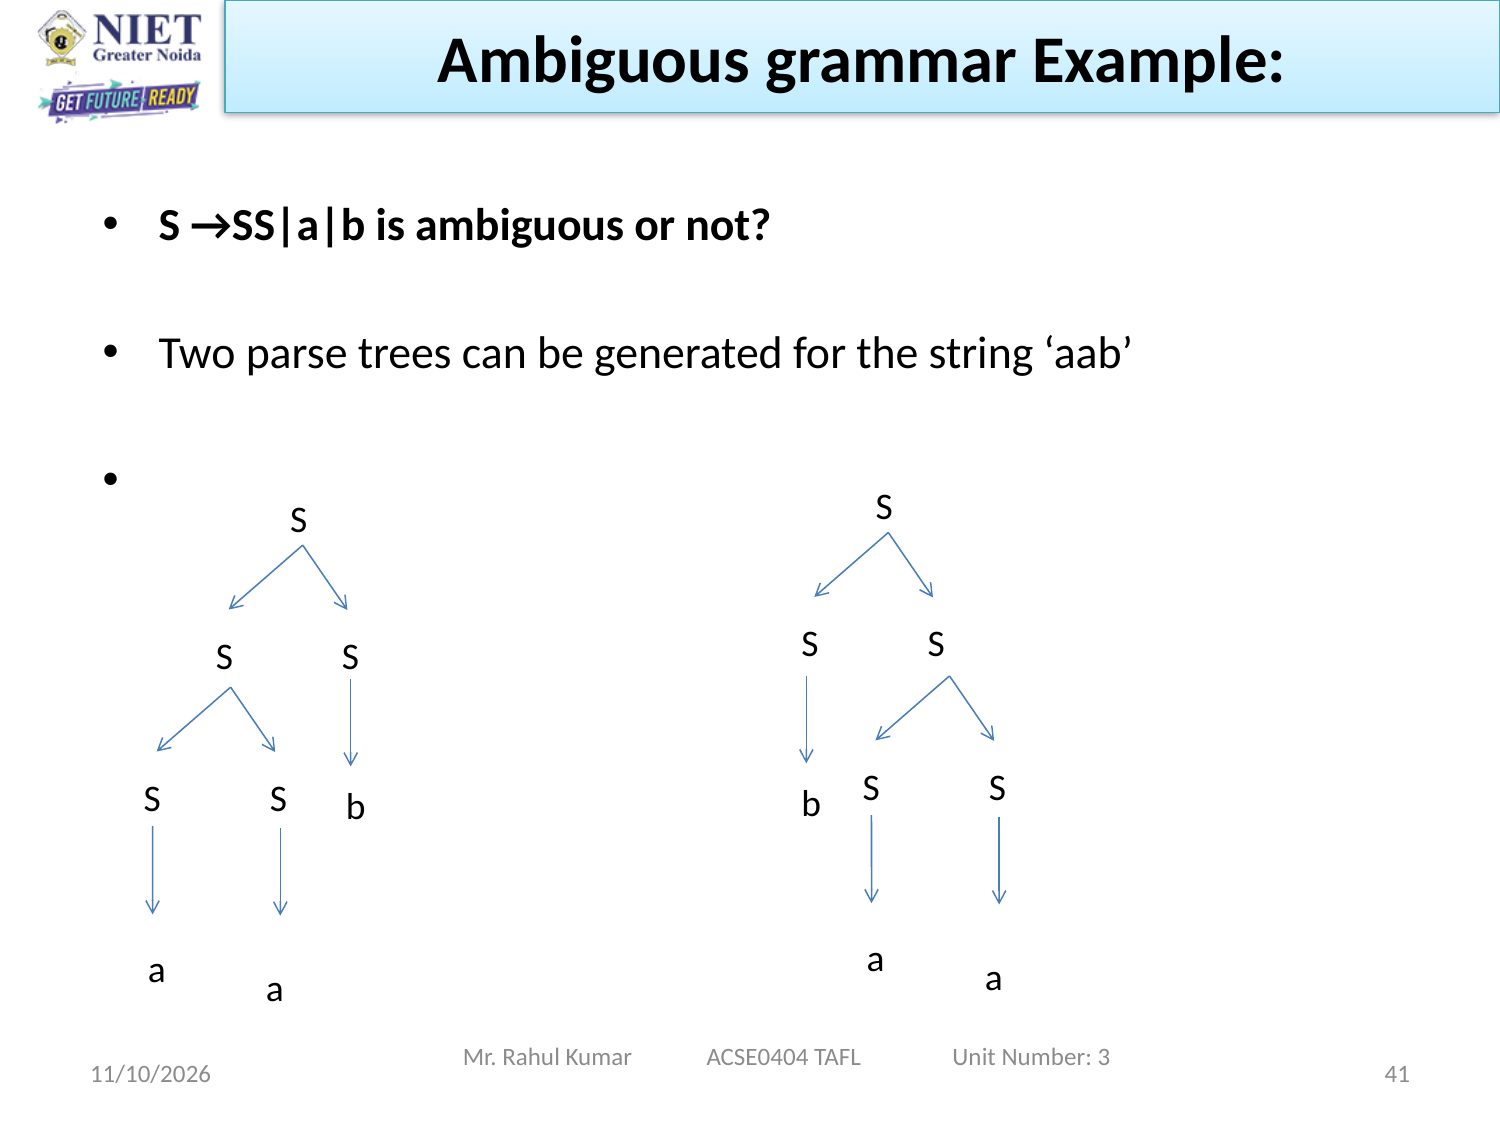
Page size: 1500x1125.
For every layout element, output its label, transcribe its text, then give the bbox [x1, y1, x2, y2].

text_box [156, 686, 229, 752]
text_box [888, 532, 934, 598]
text_box a [251, 956, 299, 1017]
text_box S [275, 487, 323, 543]
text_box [949, 675, 995, 742]
text_box S [201, 624, 249, 685]
text_box S [129, 766, 176, 827]
text_box b [786, 771, 837, 832]
text_box S [327, 624, 375, 685]
text_box S [255, 766, 303, 827]
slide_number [75, 1042, 425, 1103]
picture [0, 0, 238, 135]
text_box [302, 544, 348, 611]
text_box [228, 544, 301, 610]
text_box a [133, 937, 181, 998]
slide_number 41 [1074, 1042, 1425, 1103]
text_box S [912, 611, 960, 672]
list S →SS|a|b is ambiguous or not? Two parse trees can be generated for the string ‘aab’ [87, 187, 1438, 930]
text_box S [973, 755, 1021, 815]
text_box b [331, 774, 381, 835]
text_box S [860, 474, 908, 530]
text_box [230, 686, 276, 753]
text_box S [847, 755, 895, 815]
text_box S [786, 611, 834, 672]
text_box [875, 675, 948, 741]
text_box a [851, 926, 900, 986]
text_box a [969, 945, 1018, 1006]
footer Mr. Rahul Kumar ACSE0404 TAFL Unit Number: 3 [375, 1025, 1200, 1085]
text_box Ambiguous grammar Example: [238, 0, 1500, 113]
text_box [813, 532, 885, 598]
